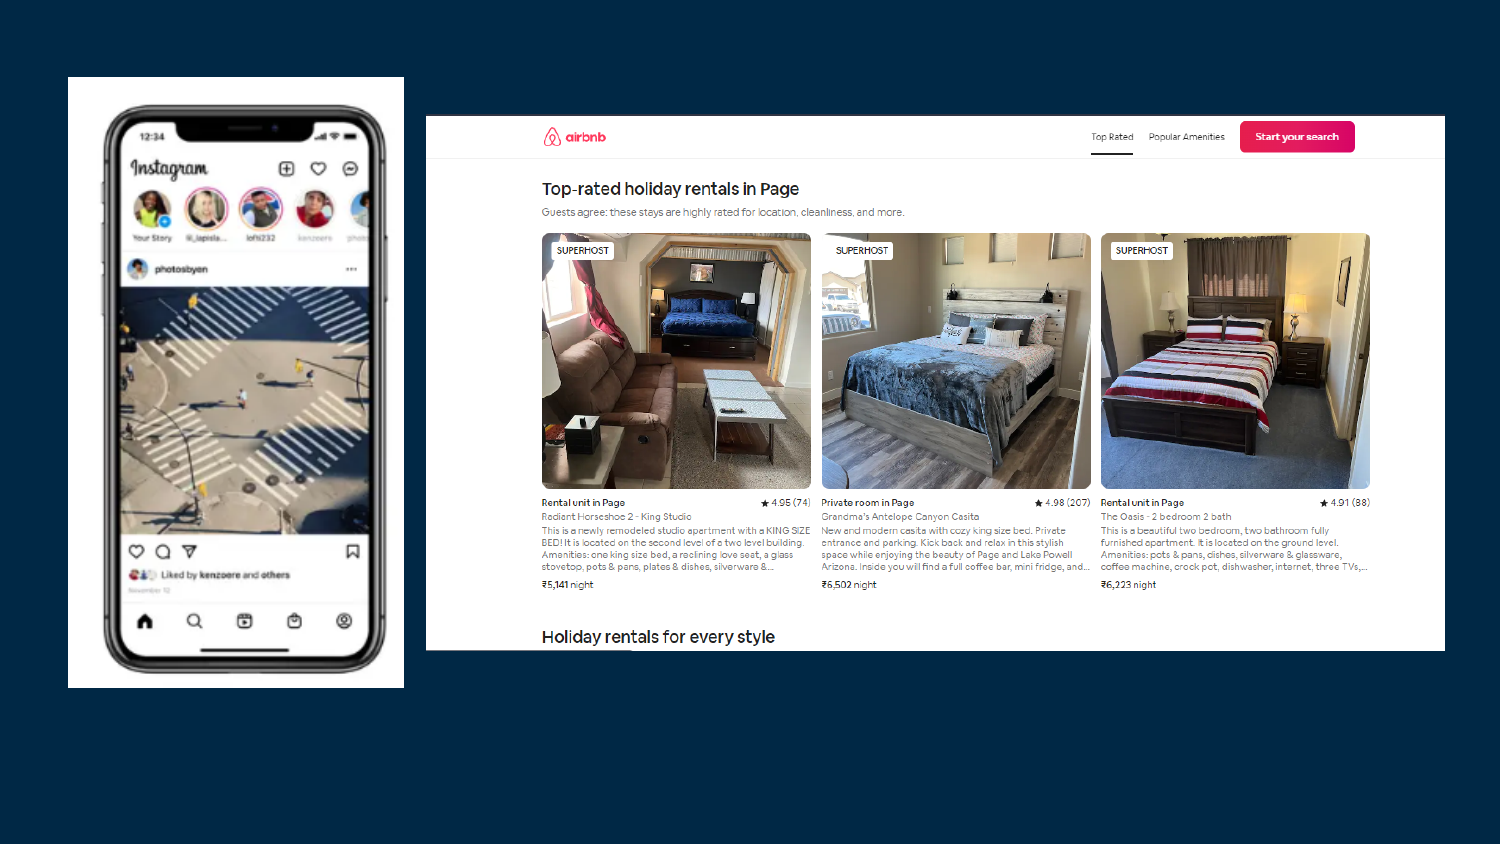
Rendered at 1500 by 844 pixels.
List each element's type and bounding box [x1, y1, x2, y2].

picture [68, 77, 404, 688]
picture [426, 114, 1445, 651]
